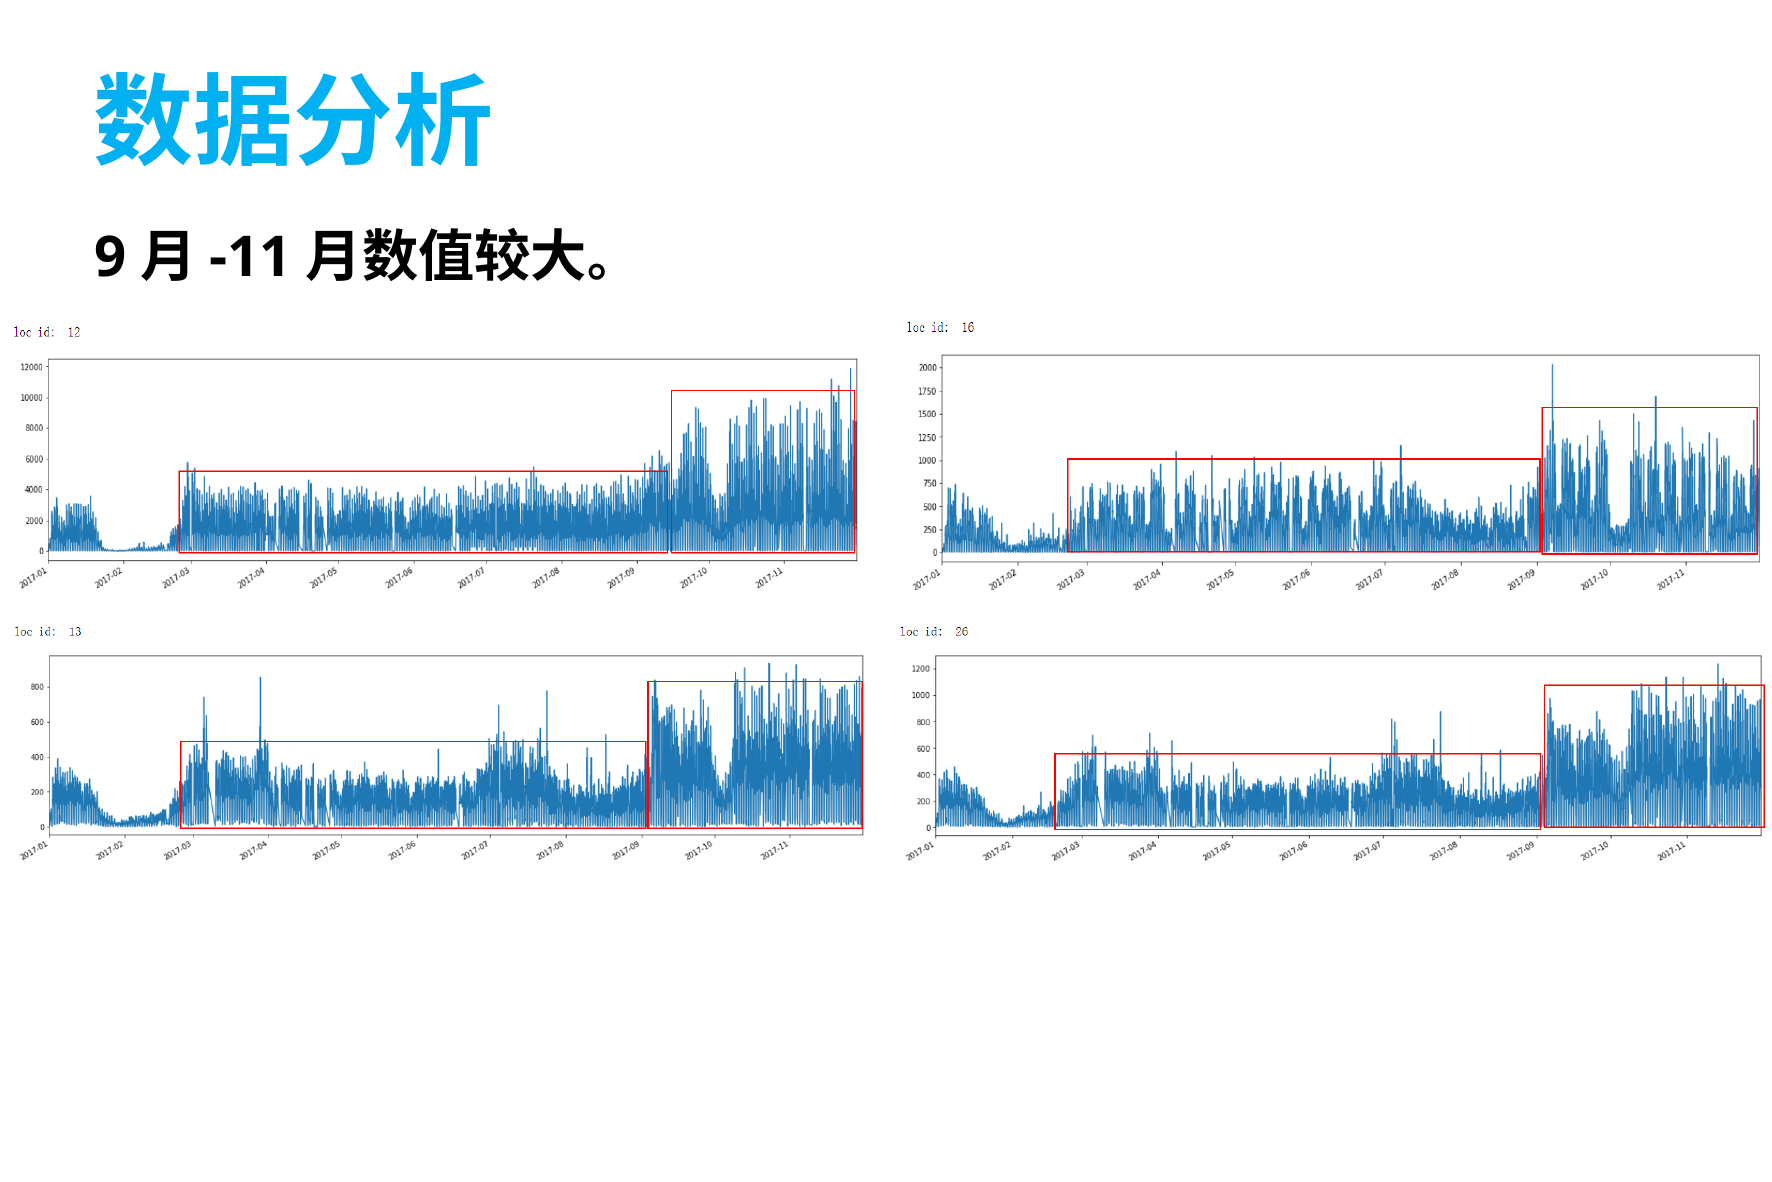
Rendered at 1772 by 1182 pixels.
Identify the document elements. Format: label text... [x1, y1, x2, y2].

picture [6, 619, 875, 862]
text_box 9月-11月数值较大。 [79, 213, 652, 296]
picture [898, 624, 1772, 864]
title 数据分析 [76, 70, 1672, 165]
picture [897, 317, 1766, 590]
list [6, 322, 875, 590]
